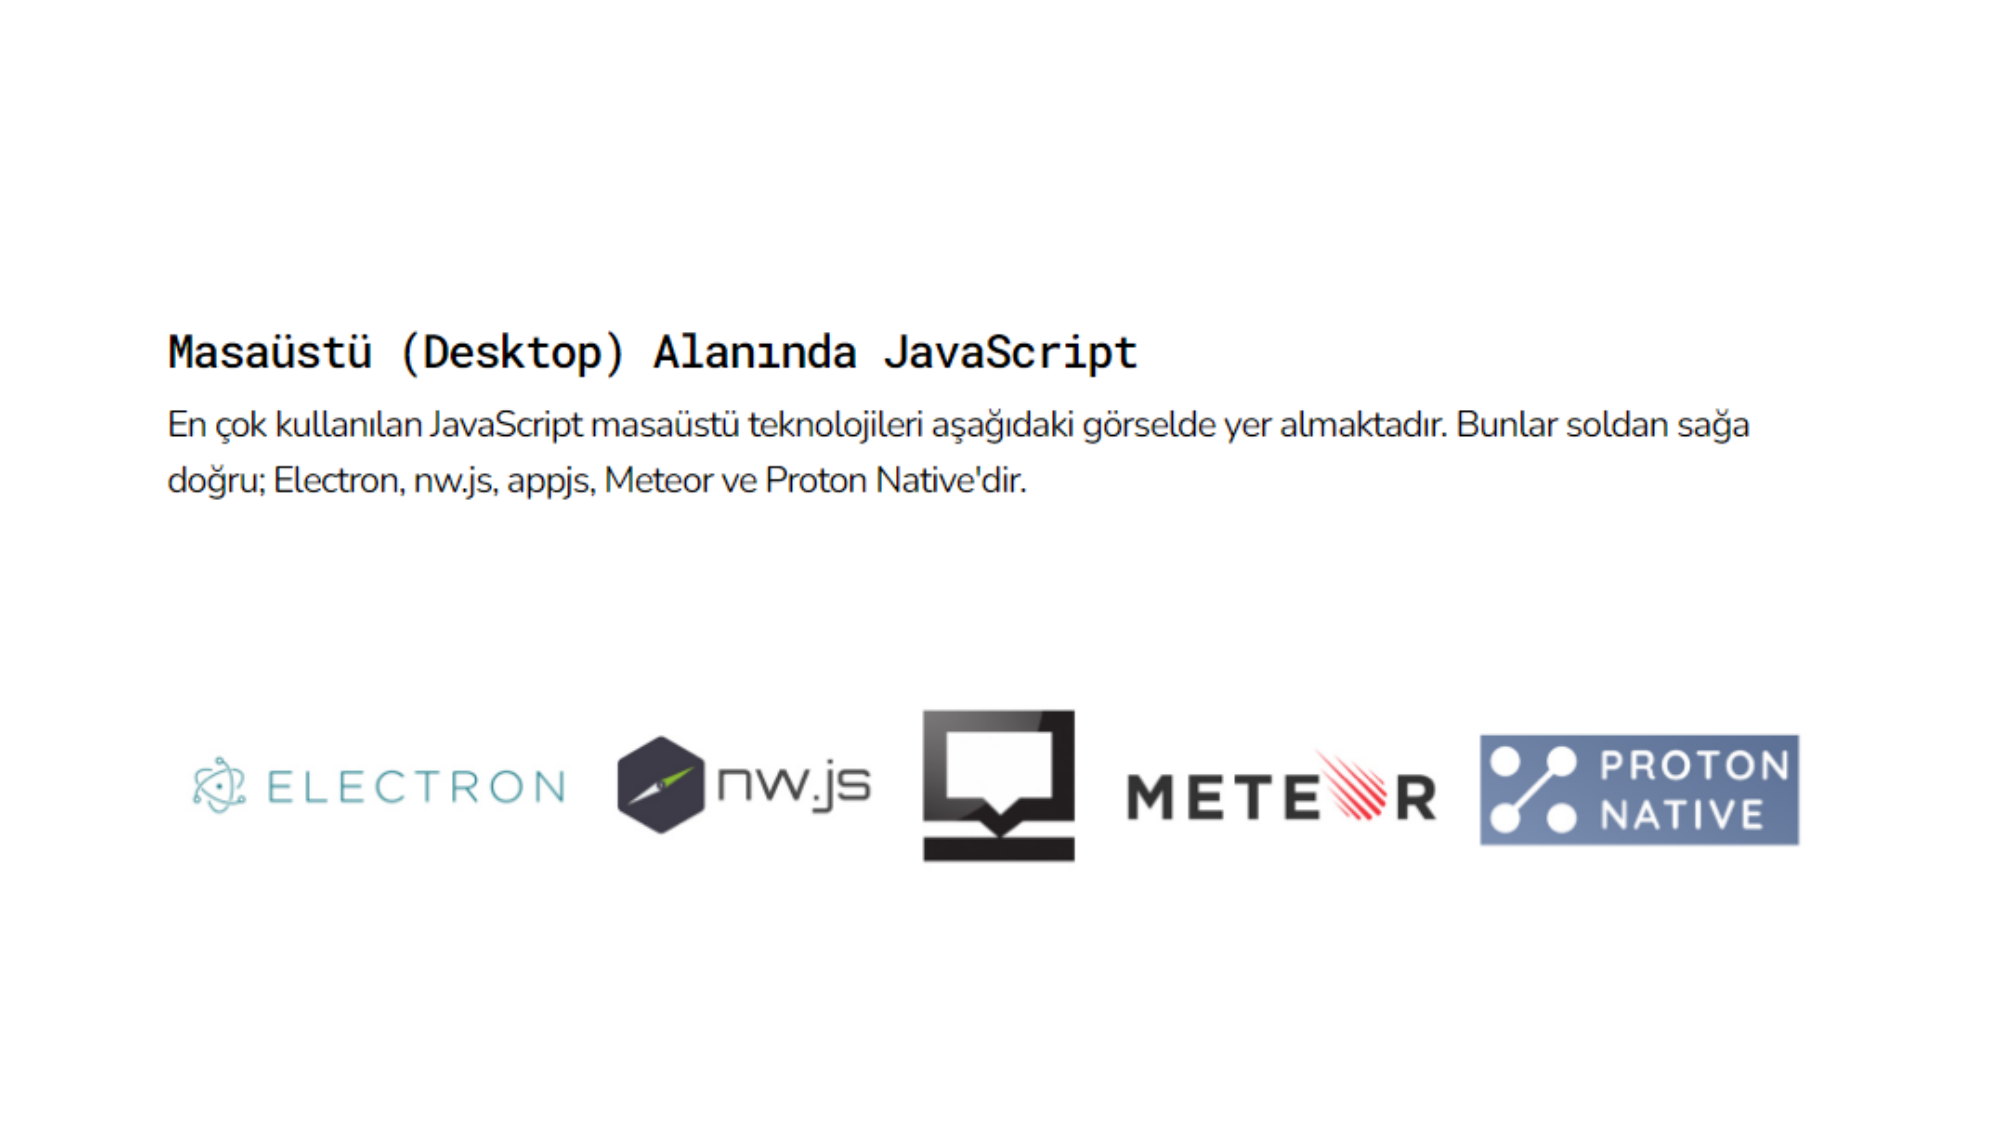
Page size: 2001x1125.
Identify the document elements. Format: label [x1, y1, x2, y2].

picture [137, 318, 1850, 981]
